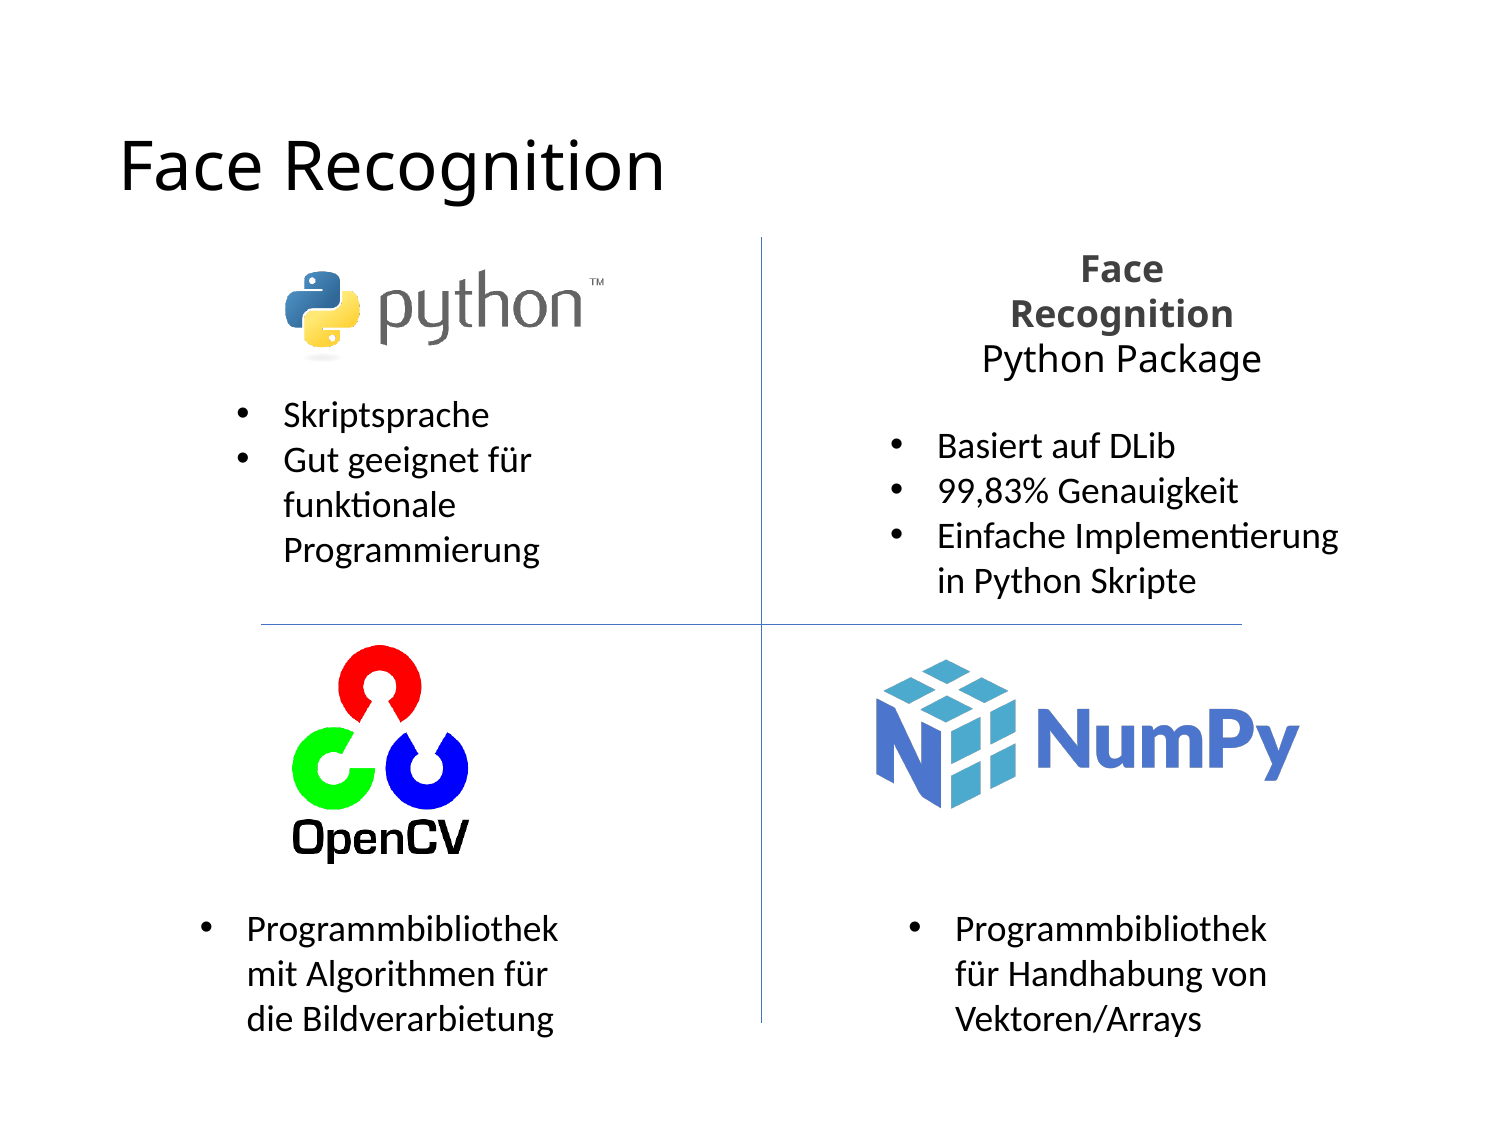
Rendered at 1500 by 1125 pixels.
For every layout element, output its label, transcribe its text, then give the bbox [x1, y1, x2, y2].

text_box Basiert auf DLib 99,83% Genauigkeit Einfache Implementierung in Python Skripte [875, 413, 1369, 609]
text_box Programmbibliothek mit Algorithmen für die Bildverarbietung [184, 896, 575, 1047]
title Face Recognition [103, 59, 1397, 278]
text_box Skriptsprache Gut geeignet für funktionale Programmierung [221, 382, 715, 577]
picture [847, 625, 1329, 843]
picture [281, 267, 607, 364]
text_box Face Recognition Python Package [961, 238, 1283, 388]
picture [291, 645, 469, 864]
text_box Programmbibliothek für Handhabung von Vektoren/Arrays [893, 896, 1283, 1047]
